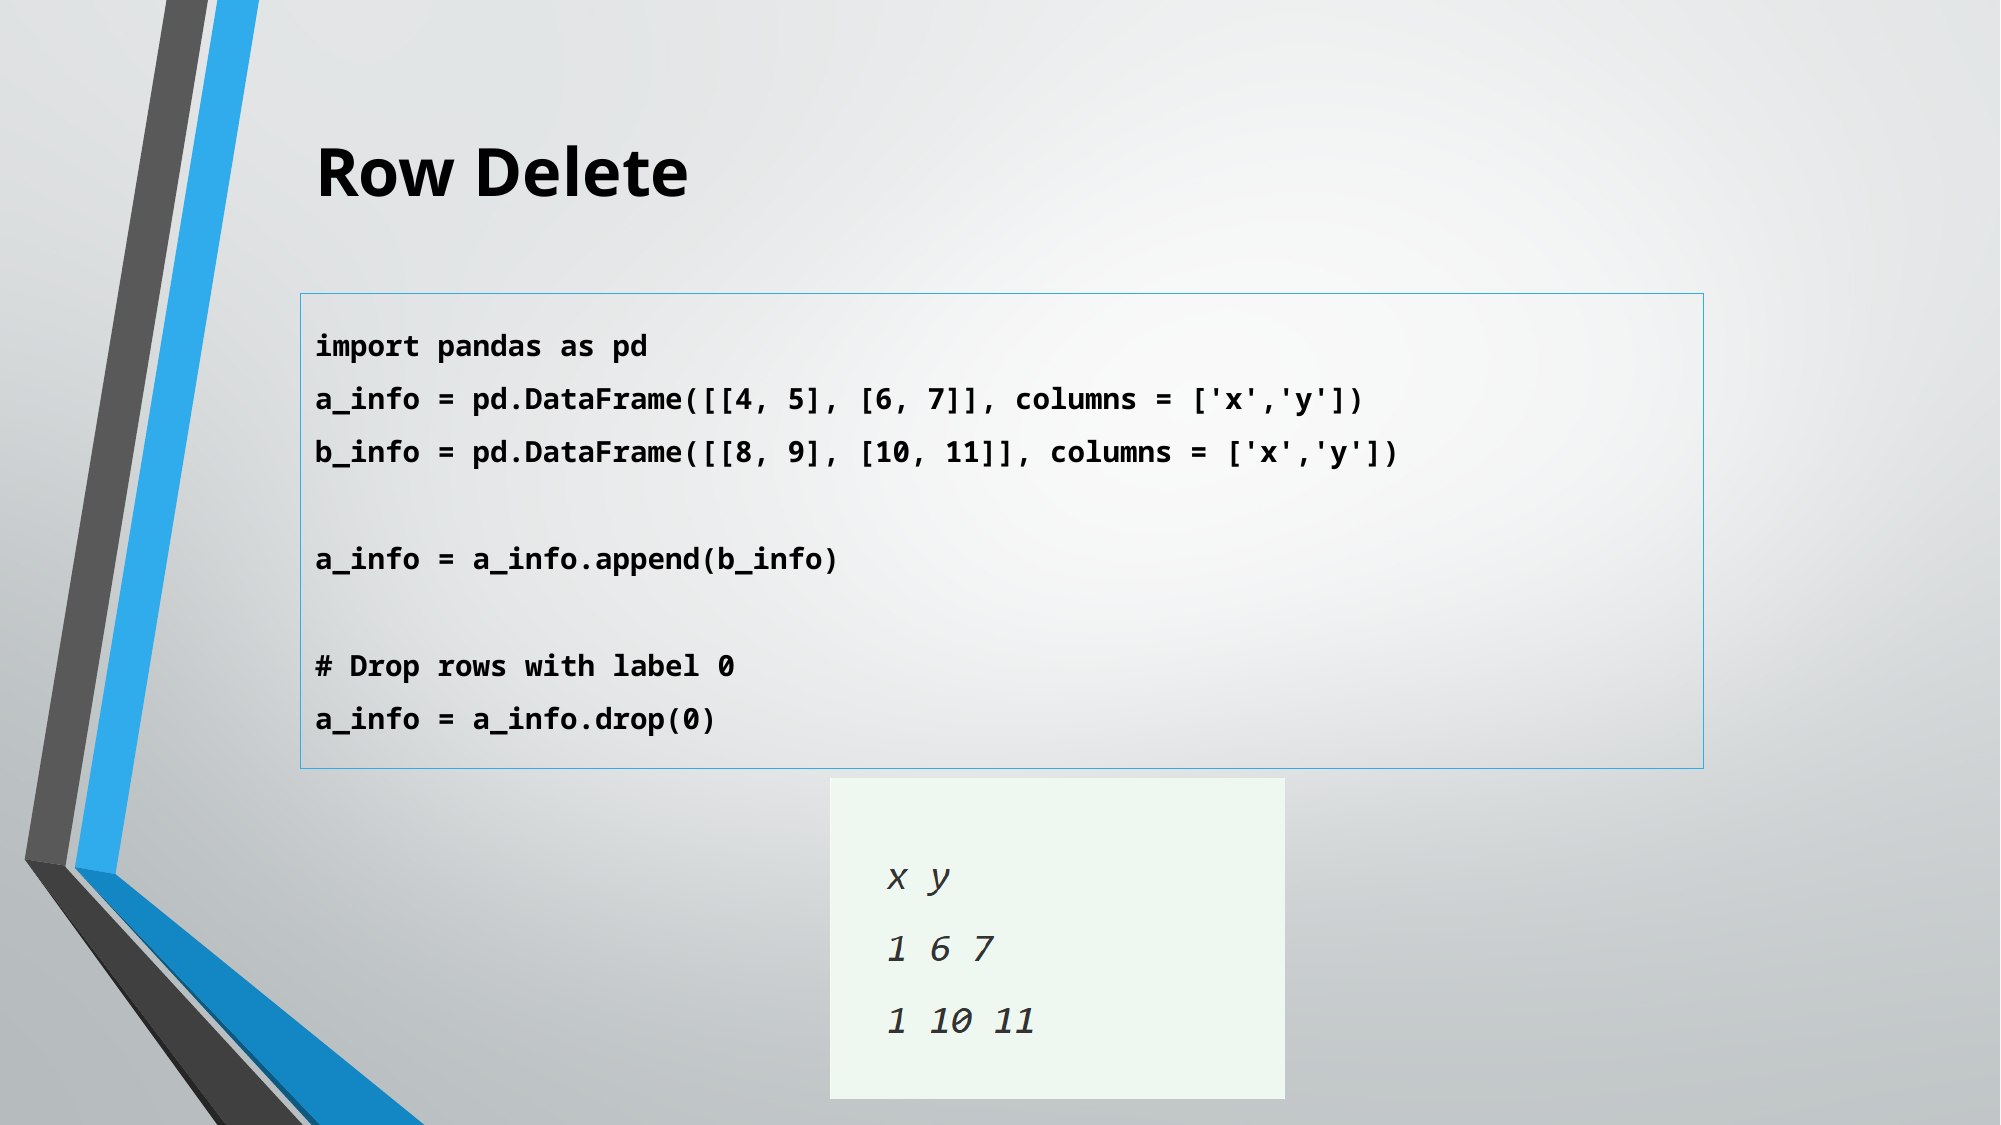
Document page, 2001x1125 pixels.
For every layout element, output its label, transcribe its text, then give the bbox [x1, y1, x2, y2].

list import pandas as pd a_info = pd.DataFrame([[4, 5], [6, 7]], columns = ['x','y']) b_info = pd.DataFrame([[8, 9], [10, 11]], columns = ['x','y']) a_info = a_info.append(b_info) # Drop rows with label 0 a_info = a_info.drop(0) [300, 293, 1704, 769]
title Row Delete [300, 116, 1768, 224]
picture [830, 778, 1285, 1099]
